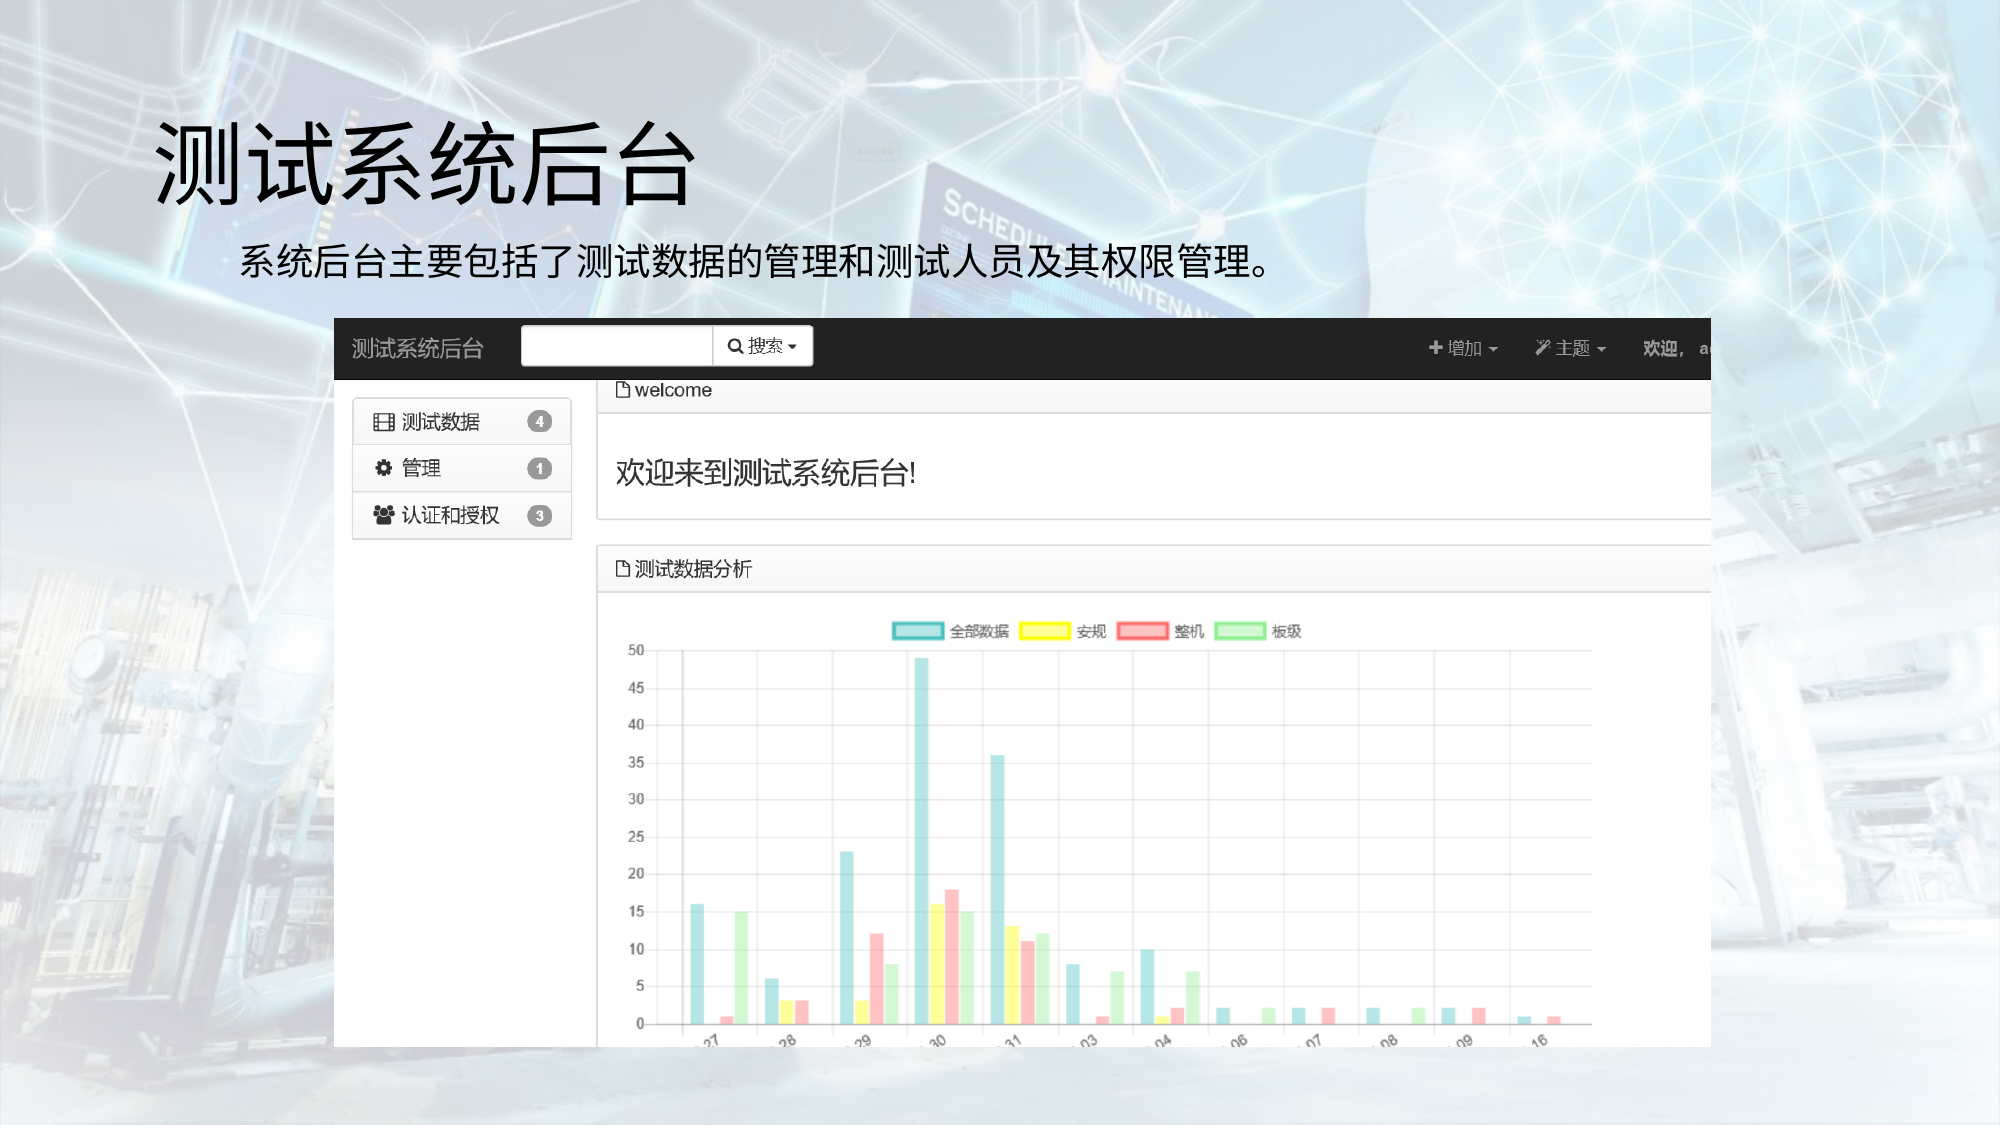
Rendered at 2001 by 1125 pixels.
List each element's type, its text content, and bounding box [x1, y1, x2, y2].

title 测试系统后台 [137, 59, 1863, 278]
text_box 系统后台主要包括了测试数据的管理和测试人员及其权限管理。 [163, 230, 1919, 291]
picture [334, 318, 1711, 1047]
